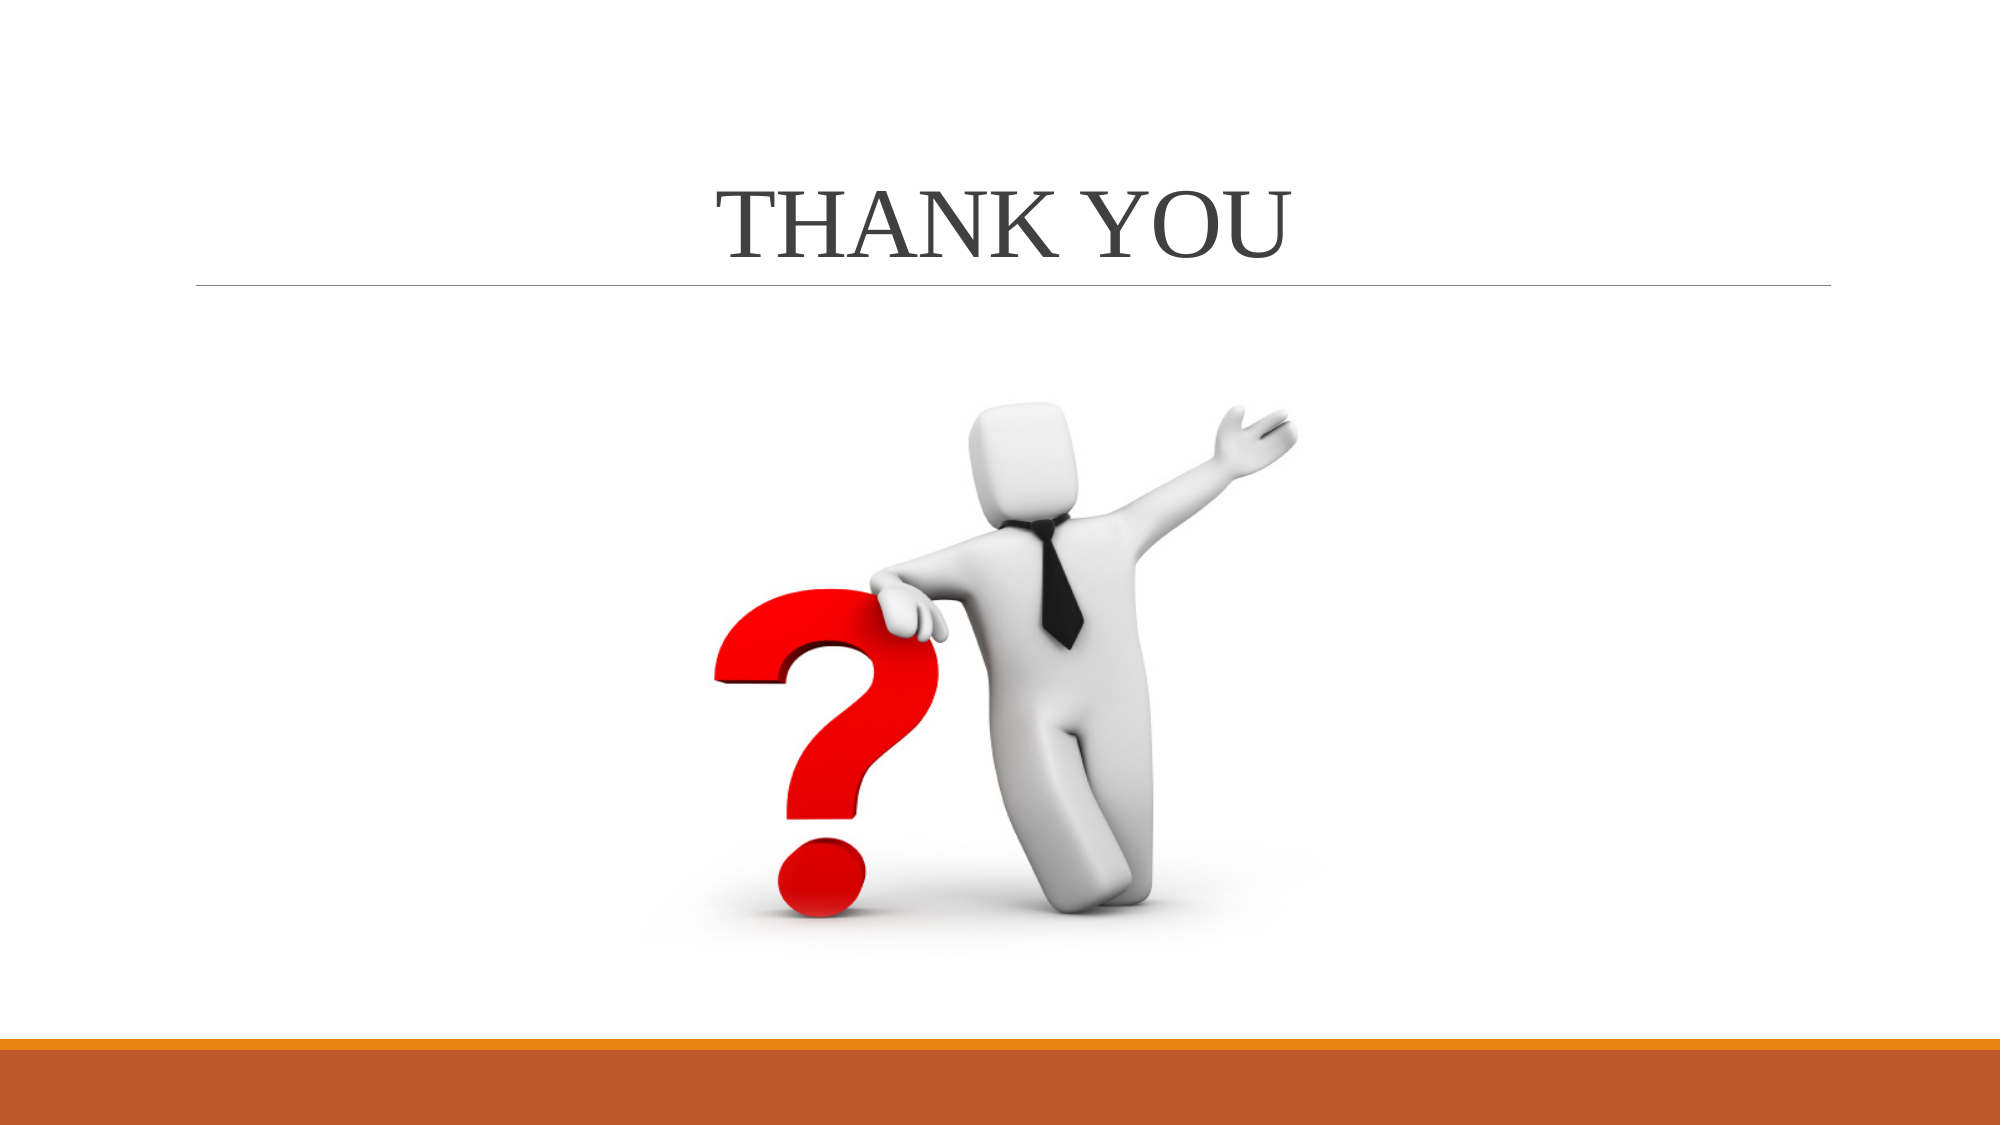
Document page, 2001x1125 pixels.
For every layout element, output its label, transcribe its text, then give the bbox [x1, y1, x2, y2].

picture [505, 319, 1504, 979]
title THANK YOU [180, 47, 1830, 285]
